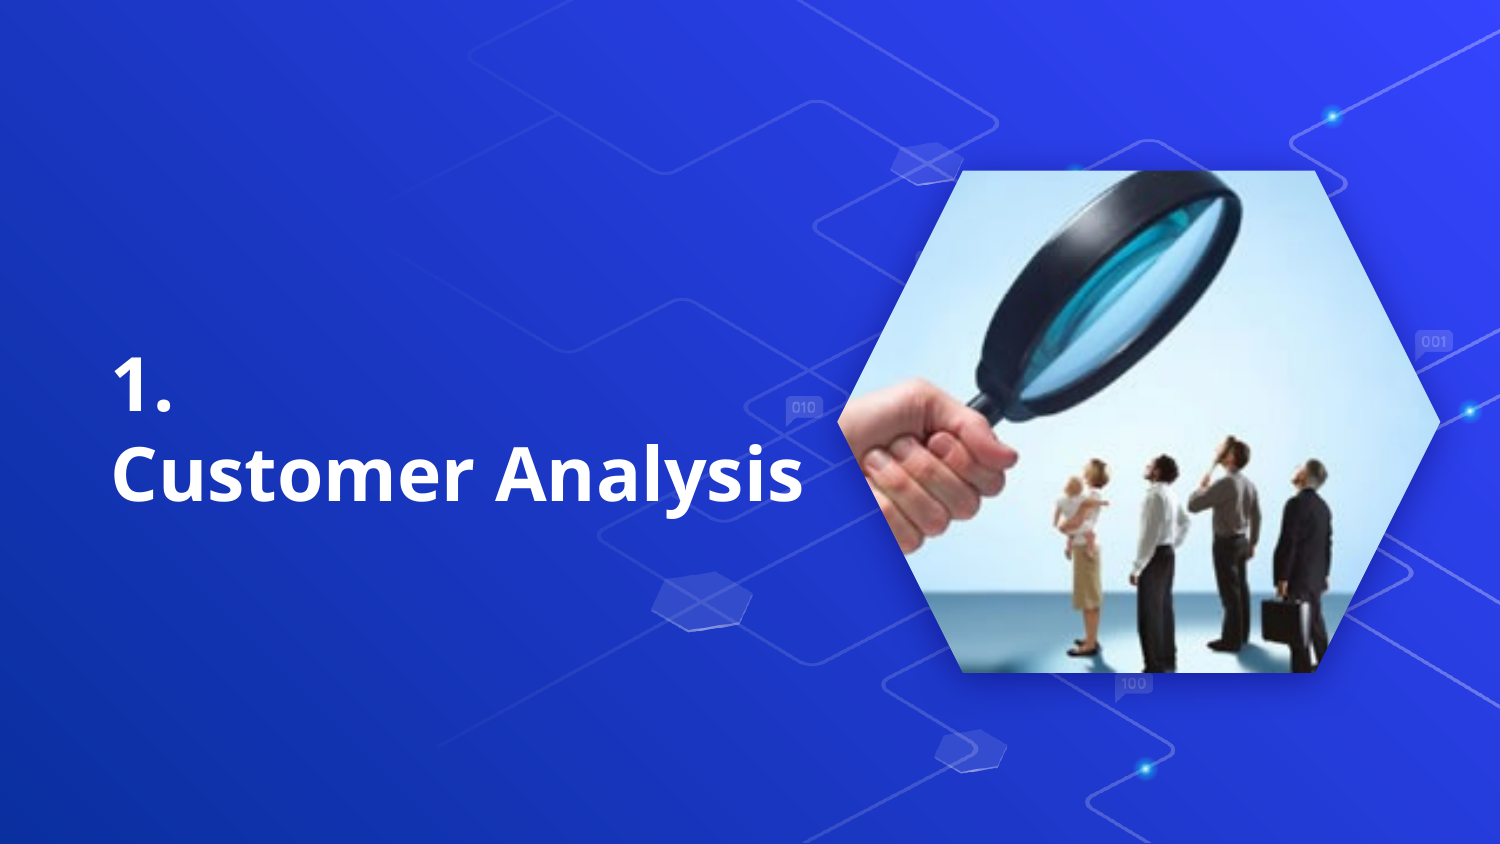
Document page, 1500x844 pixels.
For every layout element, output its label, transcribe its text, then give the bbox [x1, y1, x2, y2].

picture [0, 0, 1500, 844]
title 1. Customer Analysis [110, 326, 811, 517]
